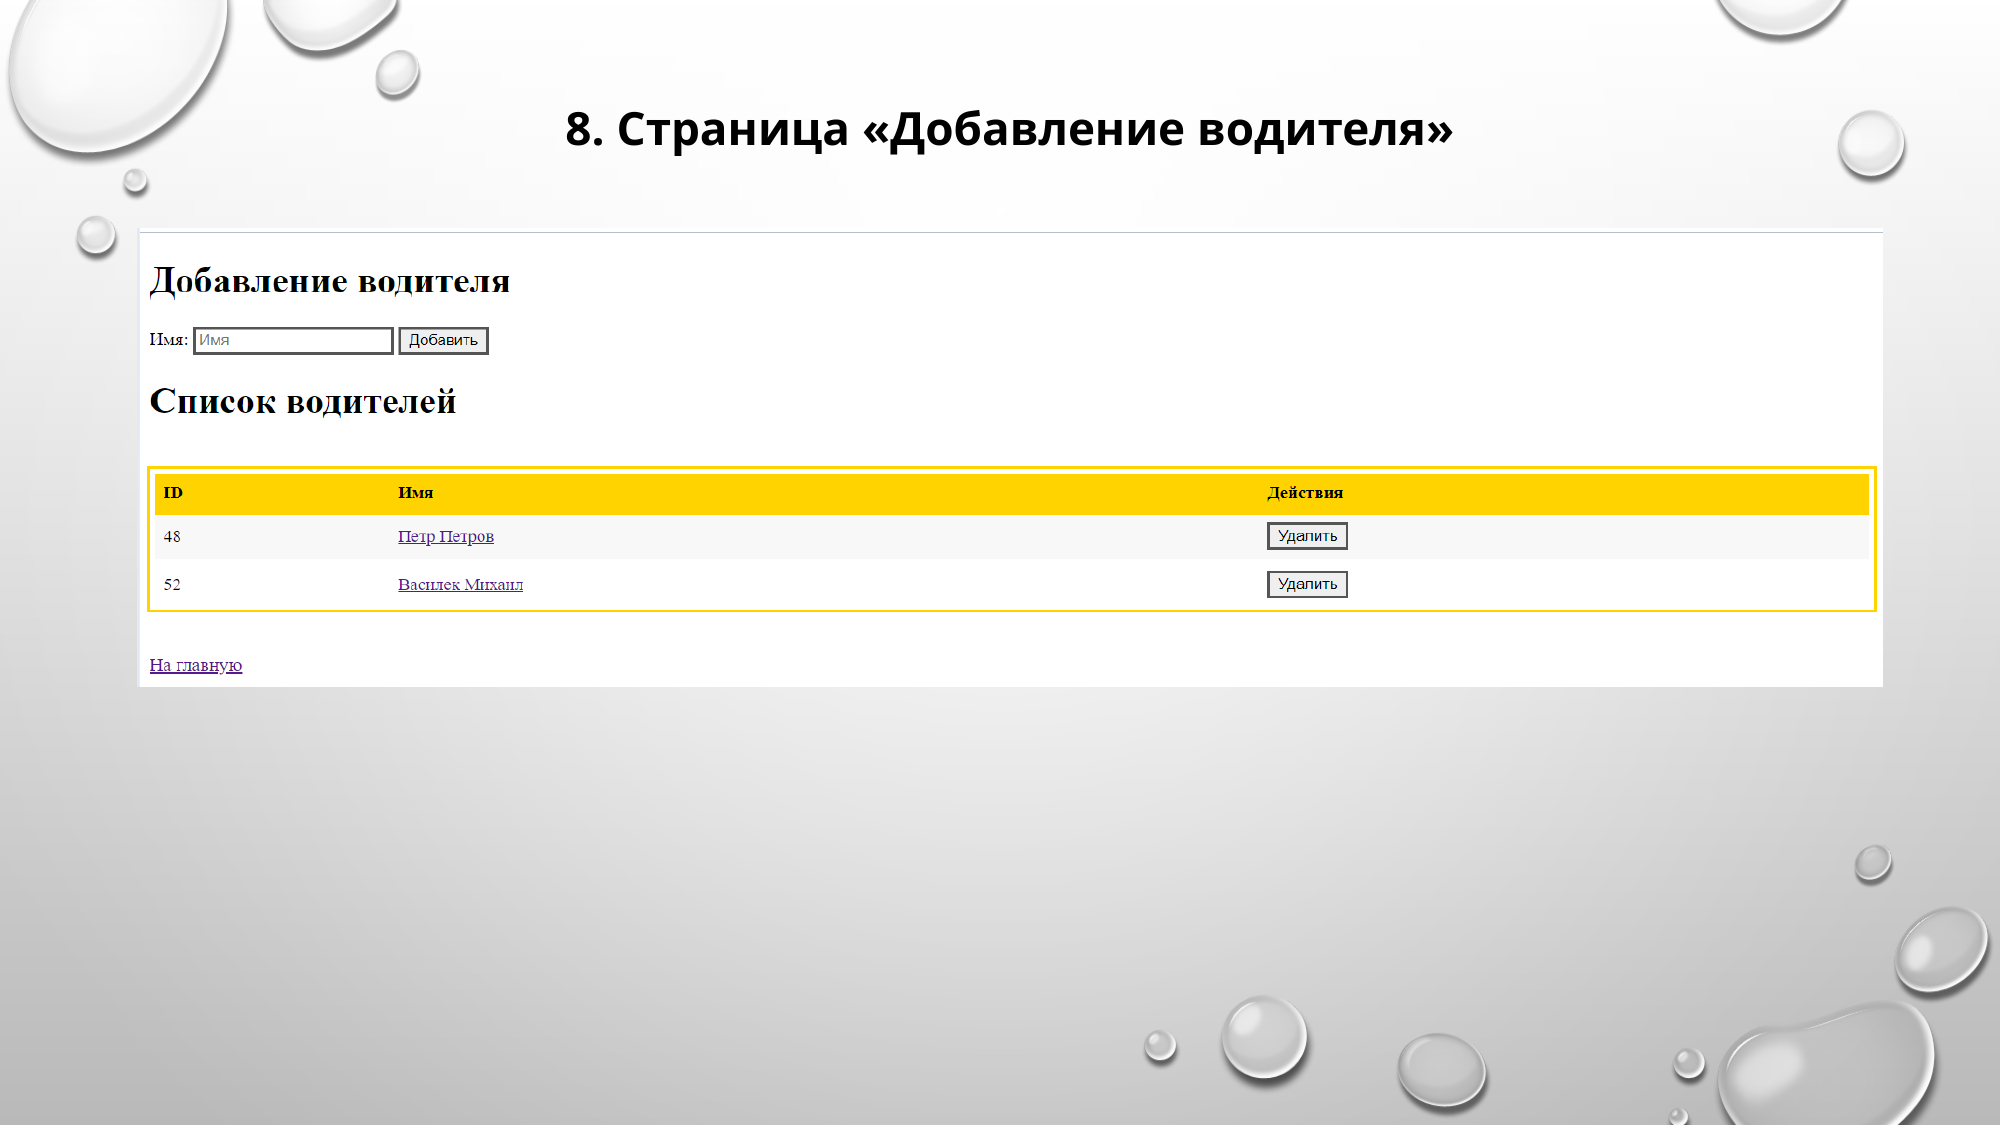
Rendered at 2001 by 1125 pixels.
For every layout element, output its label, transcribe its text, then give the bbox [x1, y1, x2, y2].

title 8. Страница «Добавление водителя» [481, 78, 1539, 226]
picture [0, 0, 2000, 1125]
